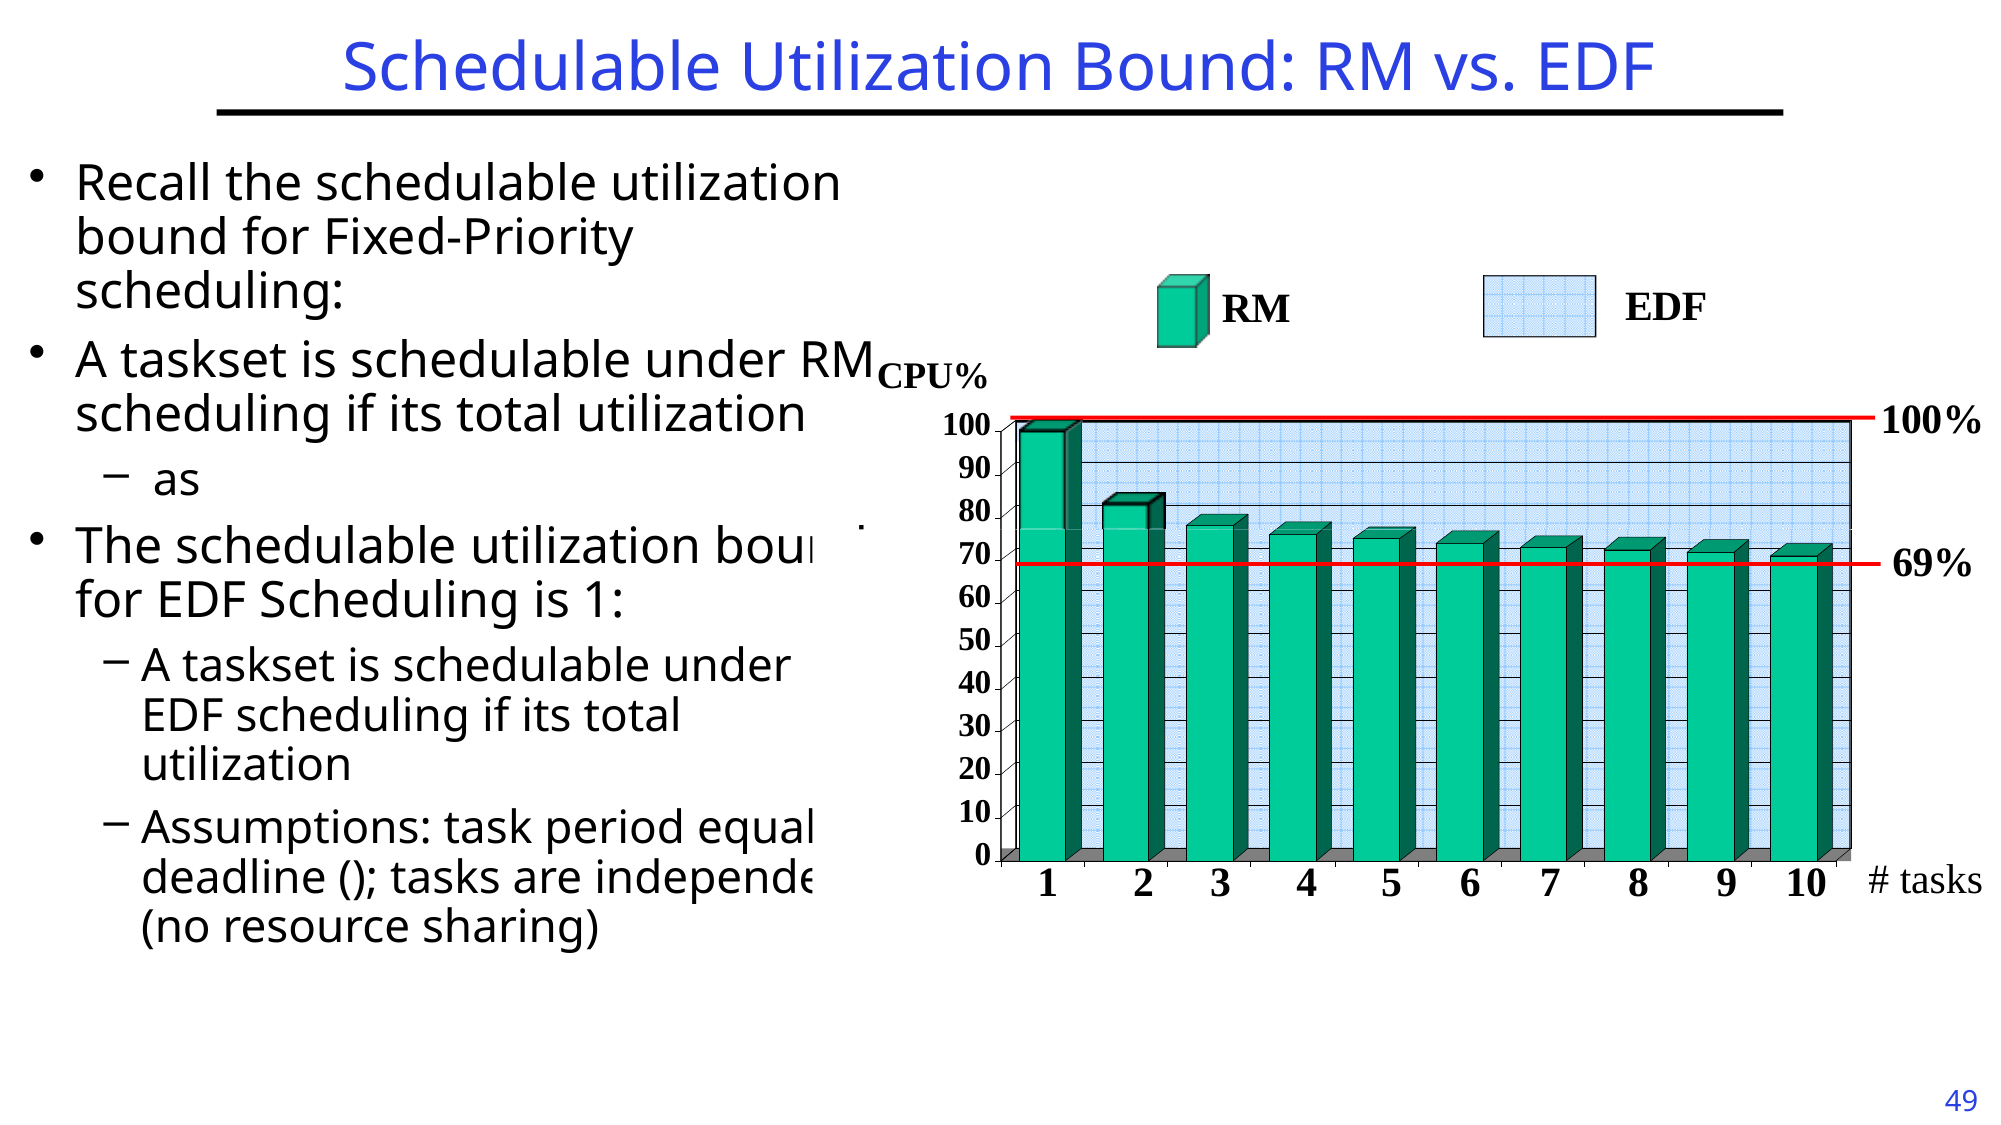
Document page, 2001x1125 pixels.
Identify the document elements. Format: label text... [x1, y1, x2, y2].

title Schedulable Utilization Bound: RM vs. EDF [216, 24, 1784, 113]
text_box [812, 274, 2000, 988]
